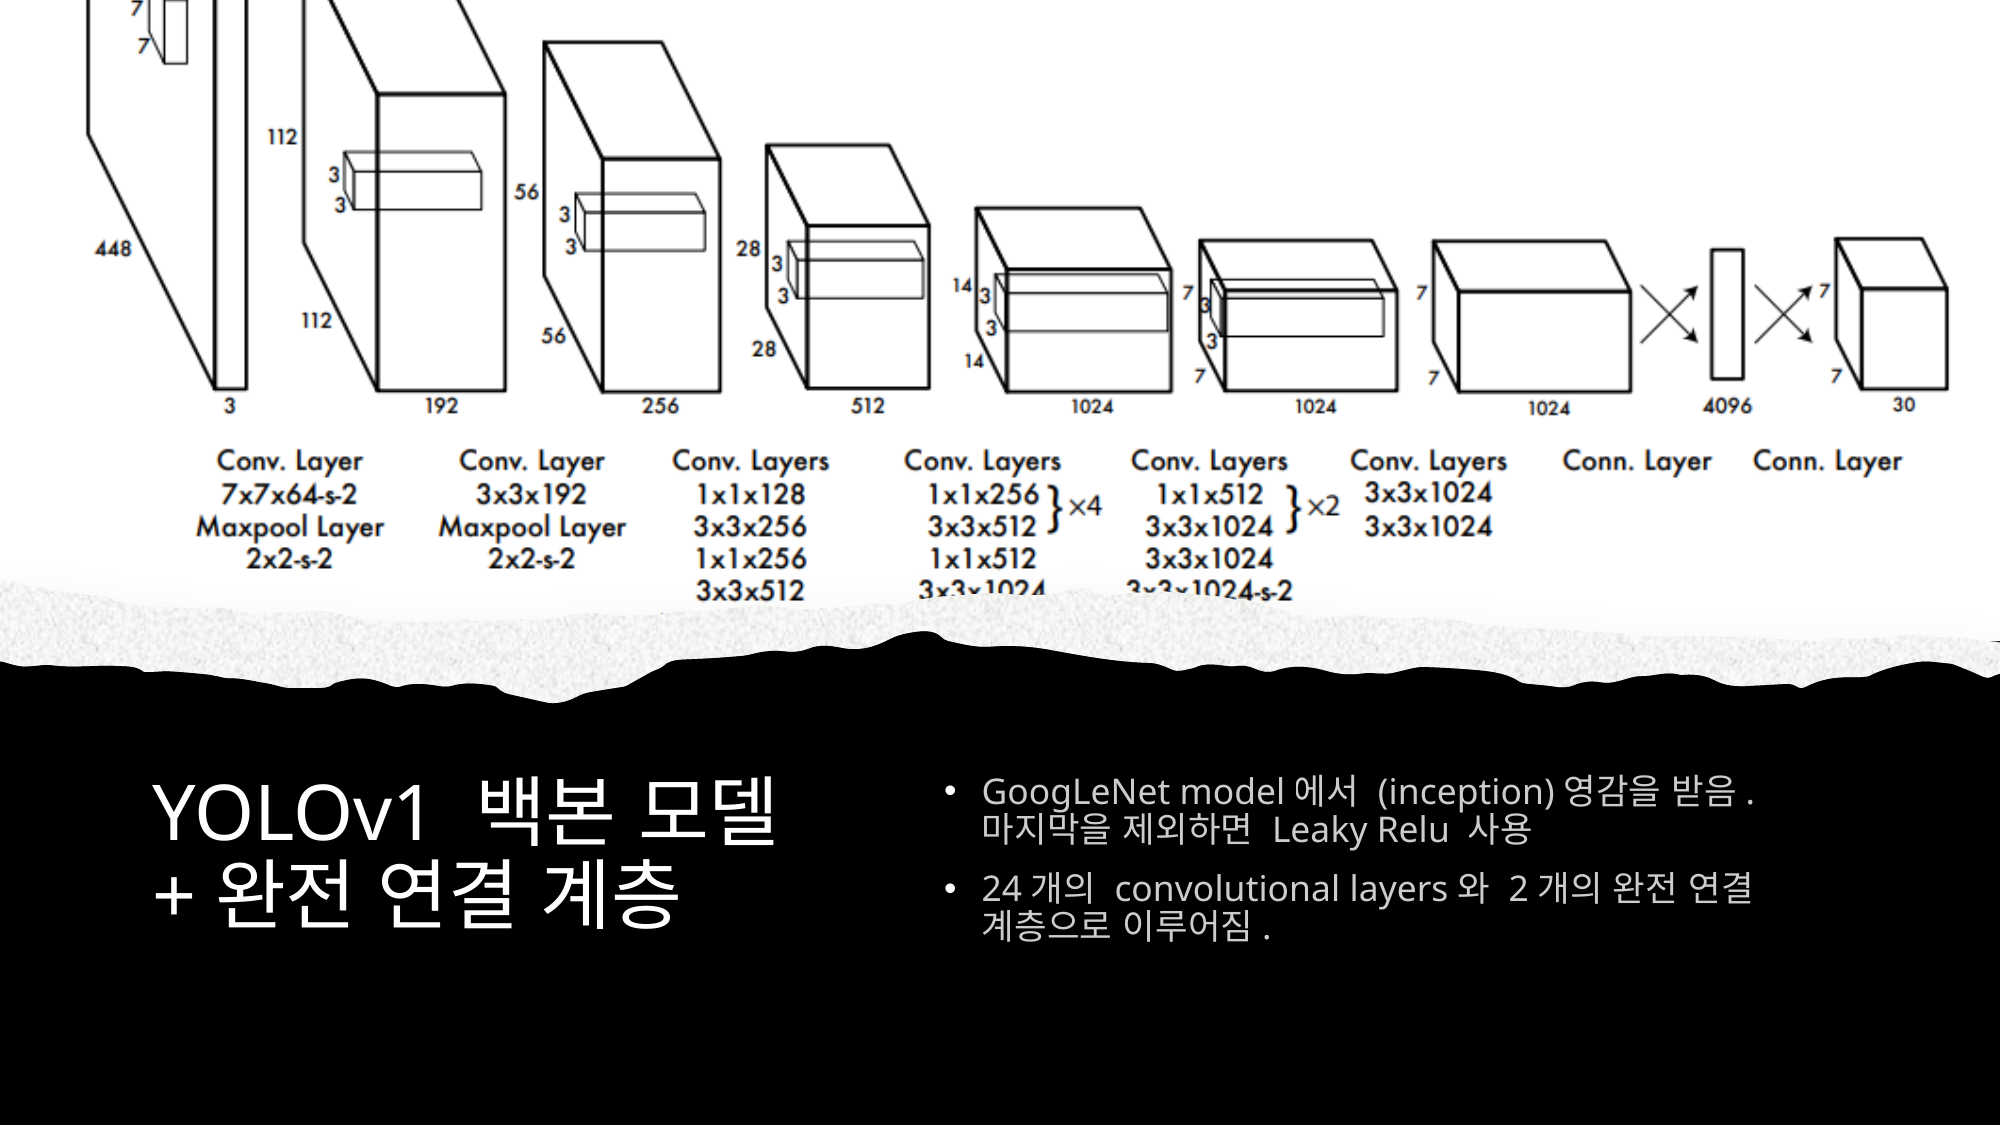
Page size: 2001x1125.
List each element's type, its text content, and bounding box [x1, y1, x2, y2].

picture [0, 0, 2000, 578]
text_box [0, 578, 2000, 704]
text_box [0, 704, 2000, 1125]
list GoogLeNet model에서 (inception)영감을 받음. 마지막을 제외하면 Leaky Relu 사용 24개의 convolutional layers와 2개의 완전 연결 계층으로 이루어짐. [929, 766, 1863, 959]
title YOLOv1 백본 모델+완전 연결 계층 [137, 766, 858, 959]
